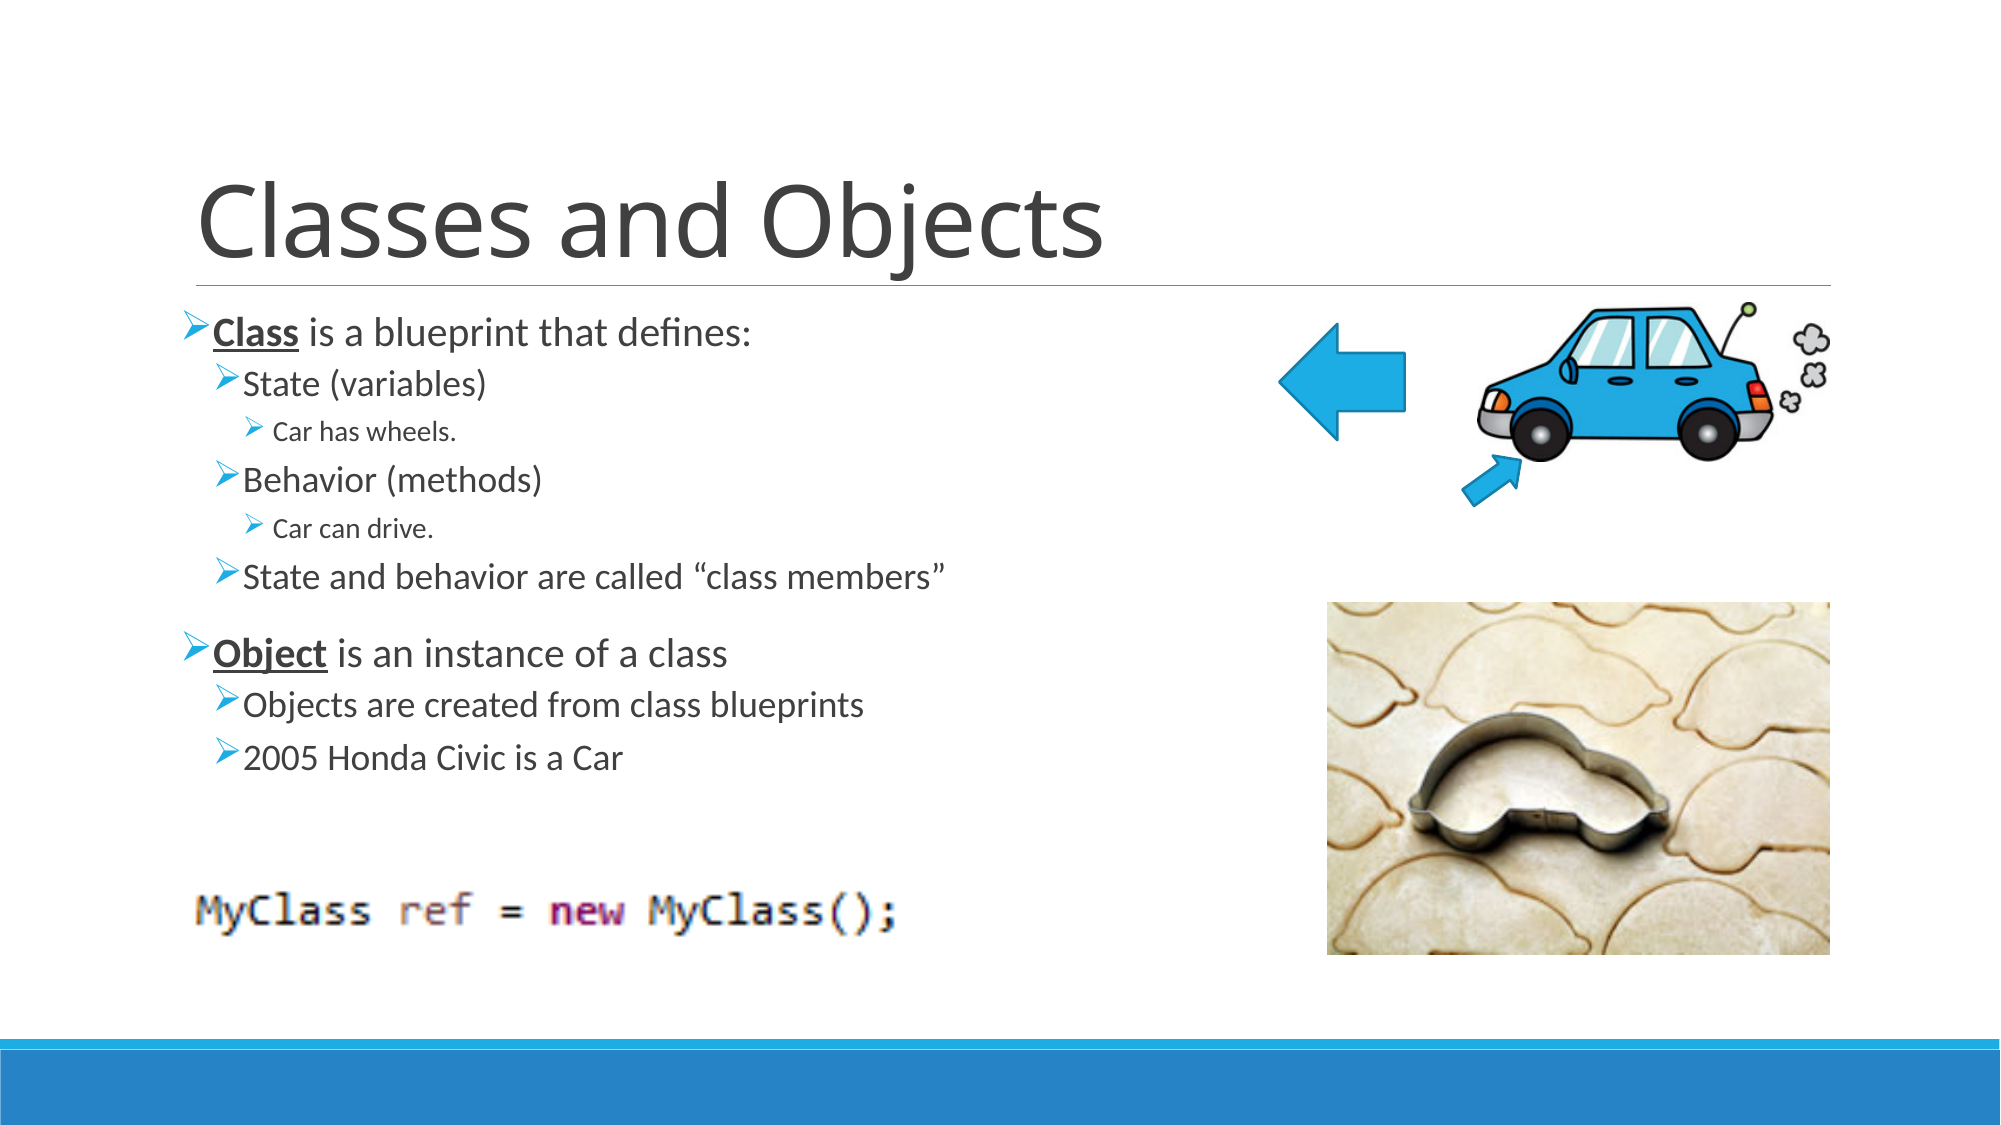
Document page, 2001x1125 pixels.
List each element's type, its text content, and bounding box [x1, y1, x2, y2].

picture [1327, 601, 1831, 955]
list Class is a blueprint that defines: State (variables) Car has wheels. Behavior (methods) Car can drive. State and behavior are called “class members” Object is an instance of a class Objects are created from class blueprints 2005 Honda Civic is a Car [180, 302, 1830, 963]
picture [1477, 302, 1831, 462]
title Classes and Objects [180, 47, 1830, 285]
picture [179, 849, 913, 955]
text_box [1278, 322, 1406, 442]
text_box [1461, 470, 1521, 508]
